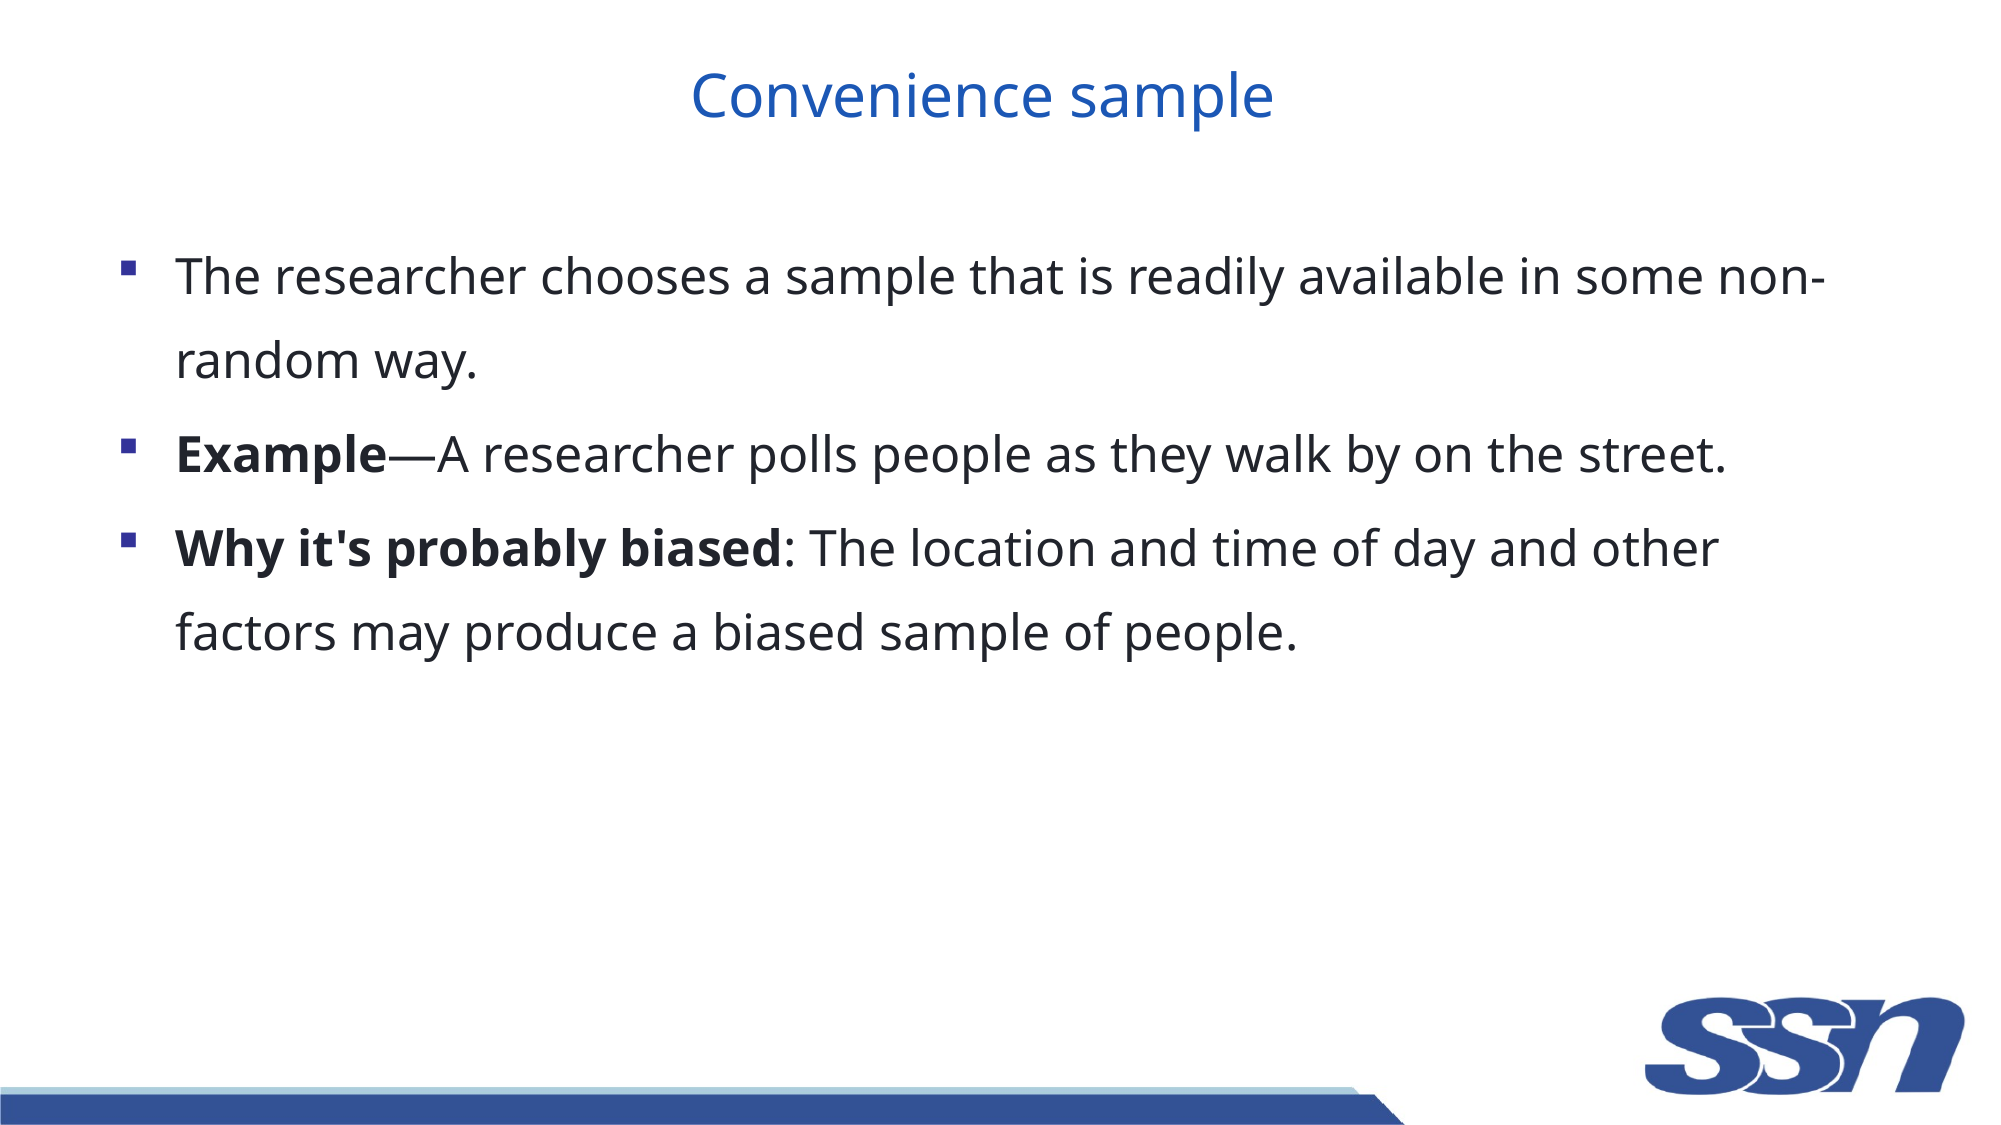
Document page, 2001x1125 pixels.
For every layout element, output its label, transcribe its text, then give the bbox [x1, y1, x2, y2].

picture [1625, 986, 1992, 1125]
title Convenience sample [83, 37, 1884, 150]
picture [0, 962, 1467, 1125]
list The researcher chooses a sample that is readily available in some non-random way. Example—A researcher polls people as they walk by on the street. Why it's probably biased: The location and time of day and other factors may produce a biased sample of people. [99, 212, 1900, 1005]
